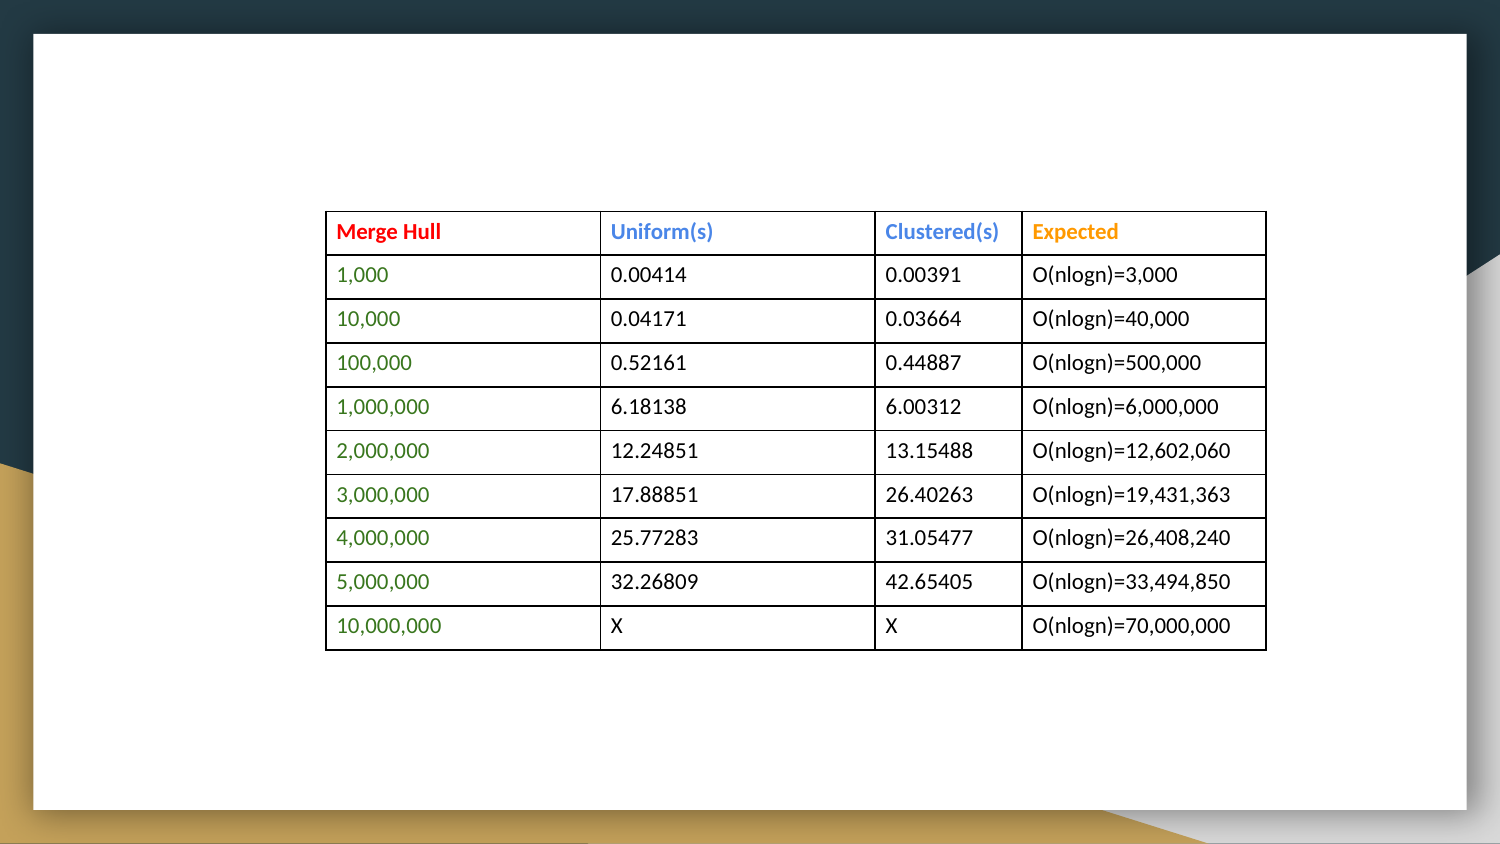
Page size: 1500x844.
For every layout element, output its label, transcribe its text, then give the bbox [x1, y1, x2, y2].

table_cell 6.00312 [876, 388, 1021, 430]
table_header Uniform(s) [601, 212, 874, 254]
table_cell 25.77283 [601, 519, 874, 561]
table_cell O(nlogn)=33,494,850 [1023, 563, 1265, 605]
table_cell 26.40263 [876, 475, 1021, 517]
table_cell 12.24851 [601, 431, 874, 474]
table_cell 0.00391 [876, 256, 1021, 298]
table_cell 10,000,000 [327, 607, 600, 649]
table_cell 100,000 [327, 344, 600, 386]
table_cell O(nlogn)=26,408,240 [1023, 519, 1265, 561]
table_cell 6.18138 [601, 388, 874, 430]
table_cell O(nlogn)=500,000 [1023, 344, 1265, 386]
table_cell 10,000 [327, 300, 600, 342]
table_cell 0.44887 [876, 344, 1021, 386]
table_header Merge Hull [327, 212, 600, 254]
table_cell 5,000,000 [327, 563, 600, 605]
table_cell O(nlogn)=12,602,060 [1023, 431, 1265, 474]
table_cell O(nlogn)=40,000 [1023, 300, 1265, 342]
table_cell 1,000,000 [327, 388, 600, 430]
table_cell 32.26809 [601, 563, 874, 605]
table_header Clustered(s) [876, 212, 1021, 254]
table_cell X [876, 607, 1021, 649]
table_cell 0.04171 [601, 300, 874, 342]
table_cell 2,000,000 [327, 431, 600, 474]
table_cell 1,000 [327, 256, 600, 298]
table_cell 0.00414 [601, 256, 874, 298]
table_cell O(nlogn)=70,000,000 [1023, 607, 1265, 649]
table_cell 42.65405 [876, 563, 1021, 605]
table_cell 31.05477 [876, 519, 1021, 561]
table_cell O(nlogn)=6,000,000 [1023, 388, 1265, 430]
table_cell 3,000,000 [327, 475, 600, 517]
table_cell 13.15488 [876, 431, 1021, 474]
table_cell 4,000,000 [327, 519, 600, 561]
table_cell 0.52161 [601, 344, 874, 386]
table_cell 0.03664 [876, 300, 1021, 342]
table_cell X [601, 607, 874, 649]
table_header Expected [1023, 212, 1265, 254]
table_cell O(nlogn)=3,000 [1023, 256, 1265, 298]
table_cell 17.88851 [601, 475, 874, 517]
table_cell O(nlogn)=19,431,363 [1023, 475, 1265, 517]
